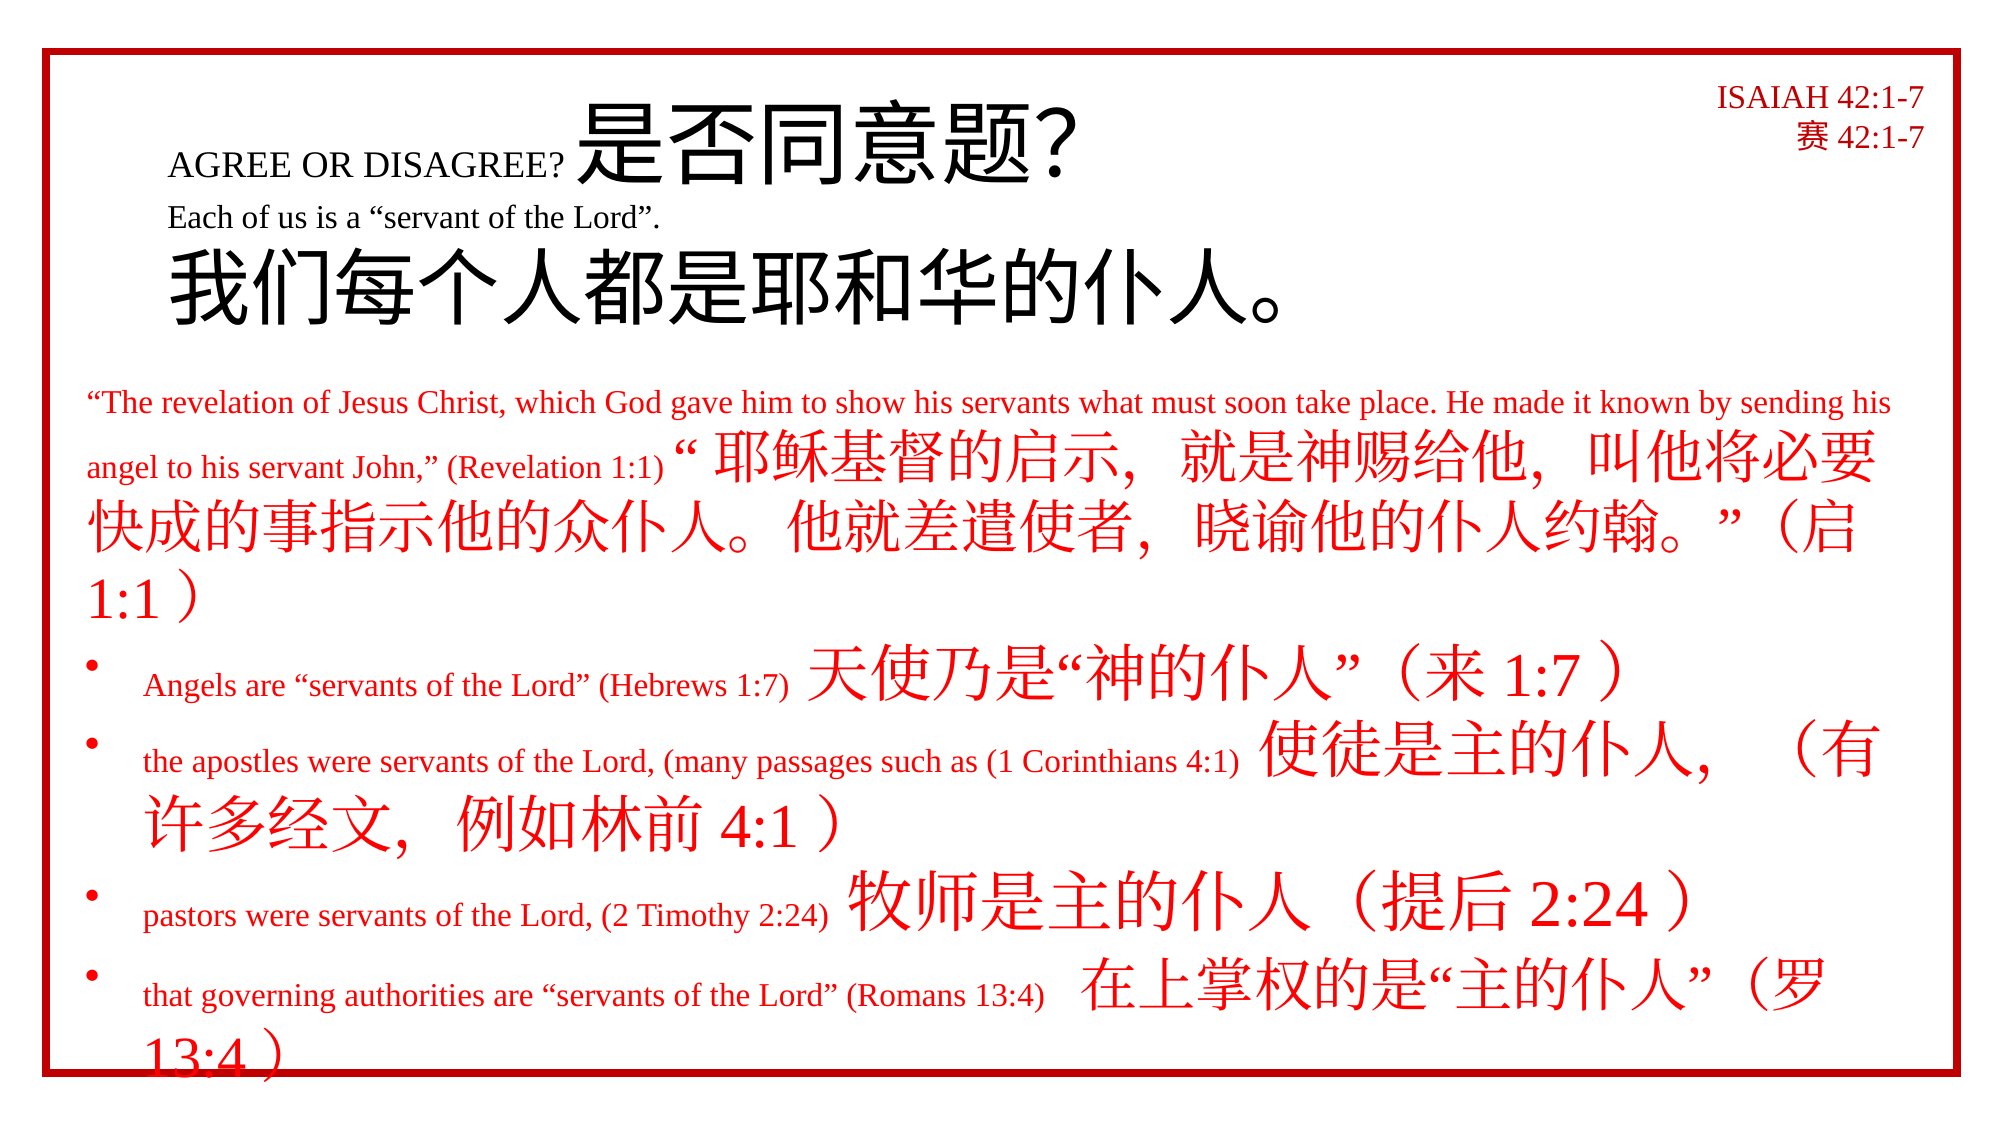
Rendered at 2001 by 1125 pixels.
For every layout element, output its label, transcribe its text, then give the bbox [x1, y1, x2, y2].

text_box “The revelation of Jesus Christ, which God gave him to show his servants what must soon take place. He made it known by sending his angel to his servant John,” (Revelation 1:1) “耶稣基督的启示，就是神赐给他，叫他将必要快成的事指示他的众仆人。他就差遣使者，晓谕他的仆人约翰。”（启1:1） Angels are “servants of the Lord” (Hebrews 1:7) 天使乃是“神的仆人”（来1:7） the apostles were servants of the Lord, (many passages such as (1 Corinthians 4:1) 使徒是主的仆人，（有许多经文，例如林前4:1） pastors were servants of the Lord, (2 Timothy 2:24) 牧师是主的仆人（提后2:24） that governing authorities are “servants of the Lord” (Romans 13:4) 在上掌权的是“主的仆人”（罗13:4） [71, 372, 1942, 1097]
text_box [45, 50, 1958, 1074]
text_box ISAIAH 42:1-7 赛42:1-7 [1701, 68, 1940, 163]
